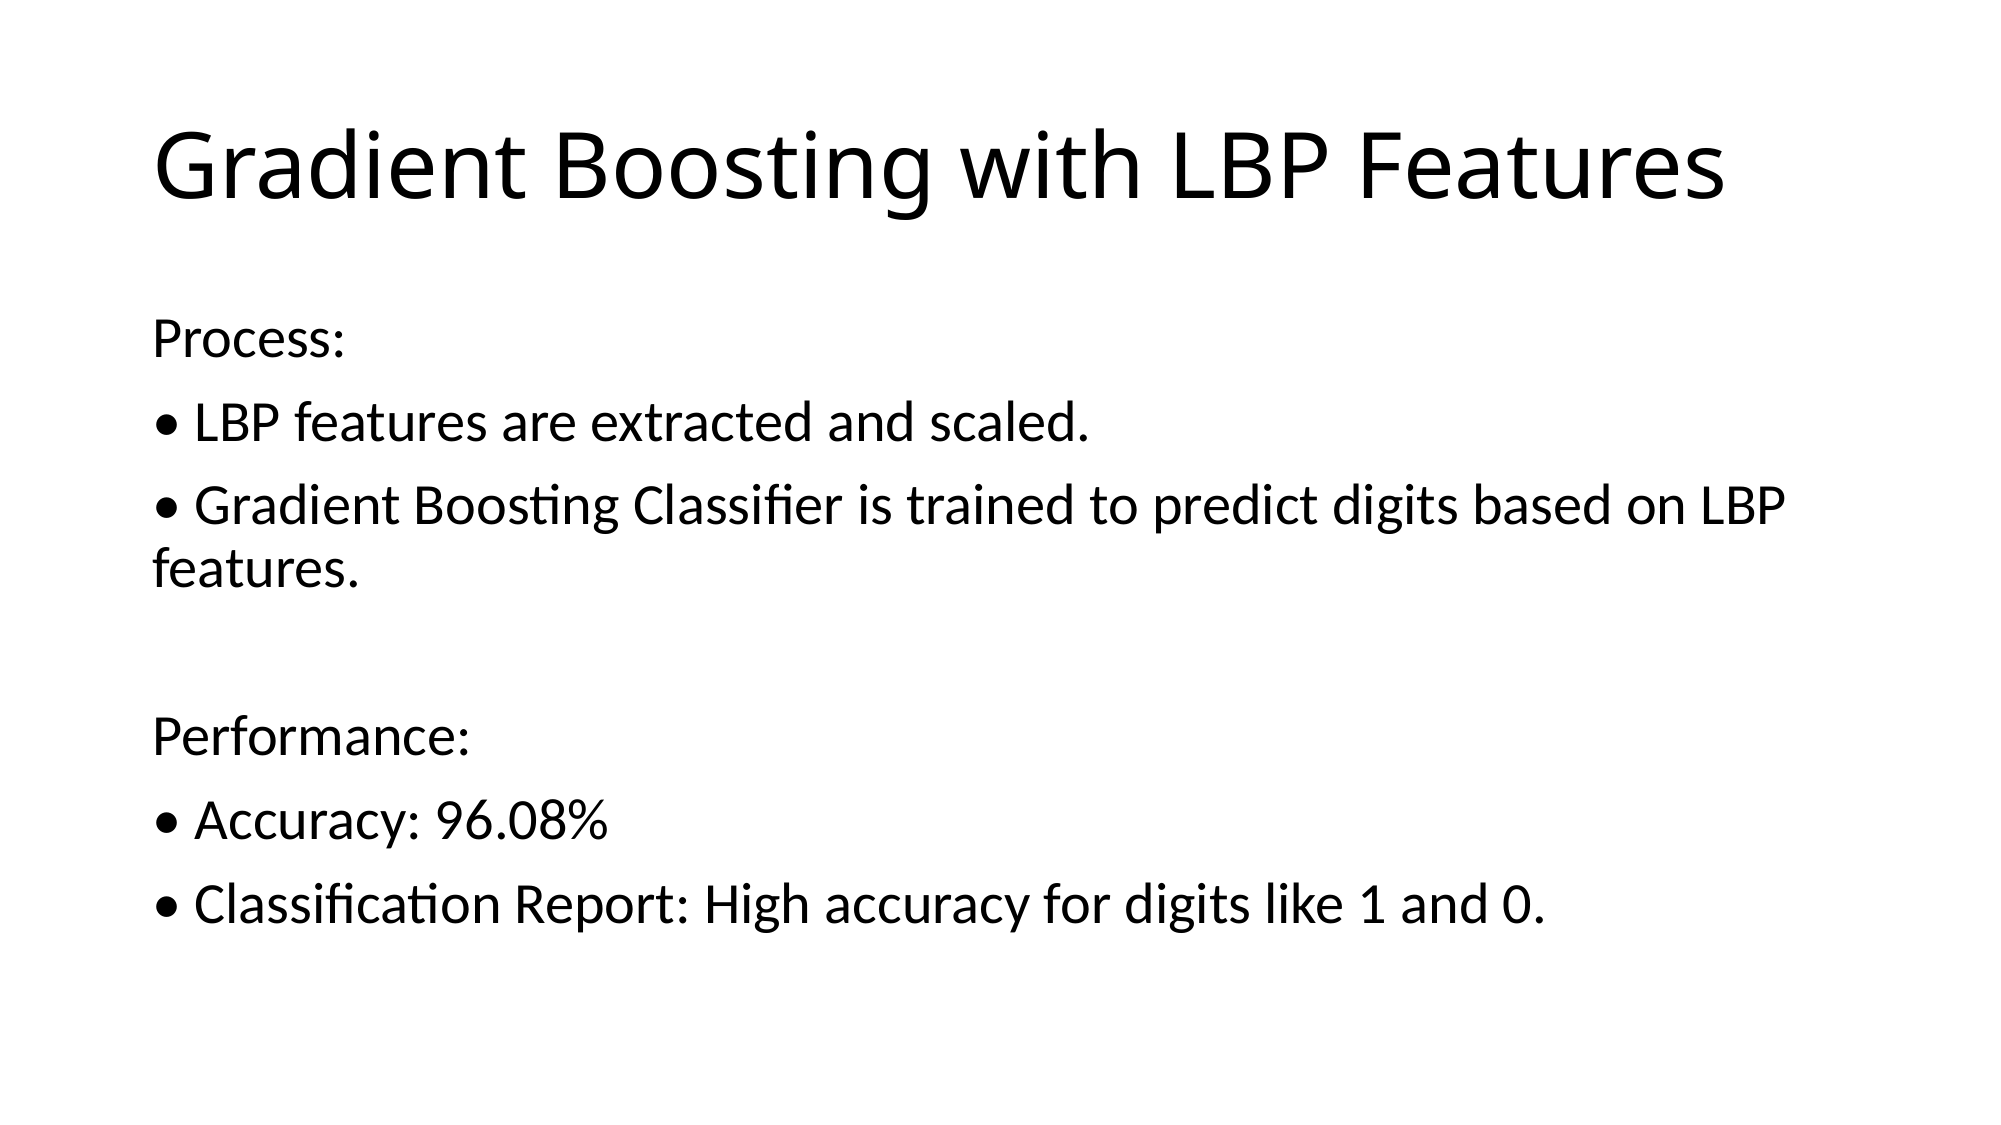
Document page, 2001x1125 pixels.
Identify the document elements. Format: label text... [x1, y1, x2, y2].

list Process: • LBP features are extracted and scaled. • Gradient Boosting Classifier is trained to predict digits based on LBP features. Performance: • Accuracy: 96.08% • Classification Report: High accuracy for digits like 1 and 0. [137, 299, 1863, 1014]
title Gradient Boosting with LBP Features [137, 59, 1863, 278]
